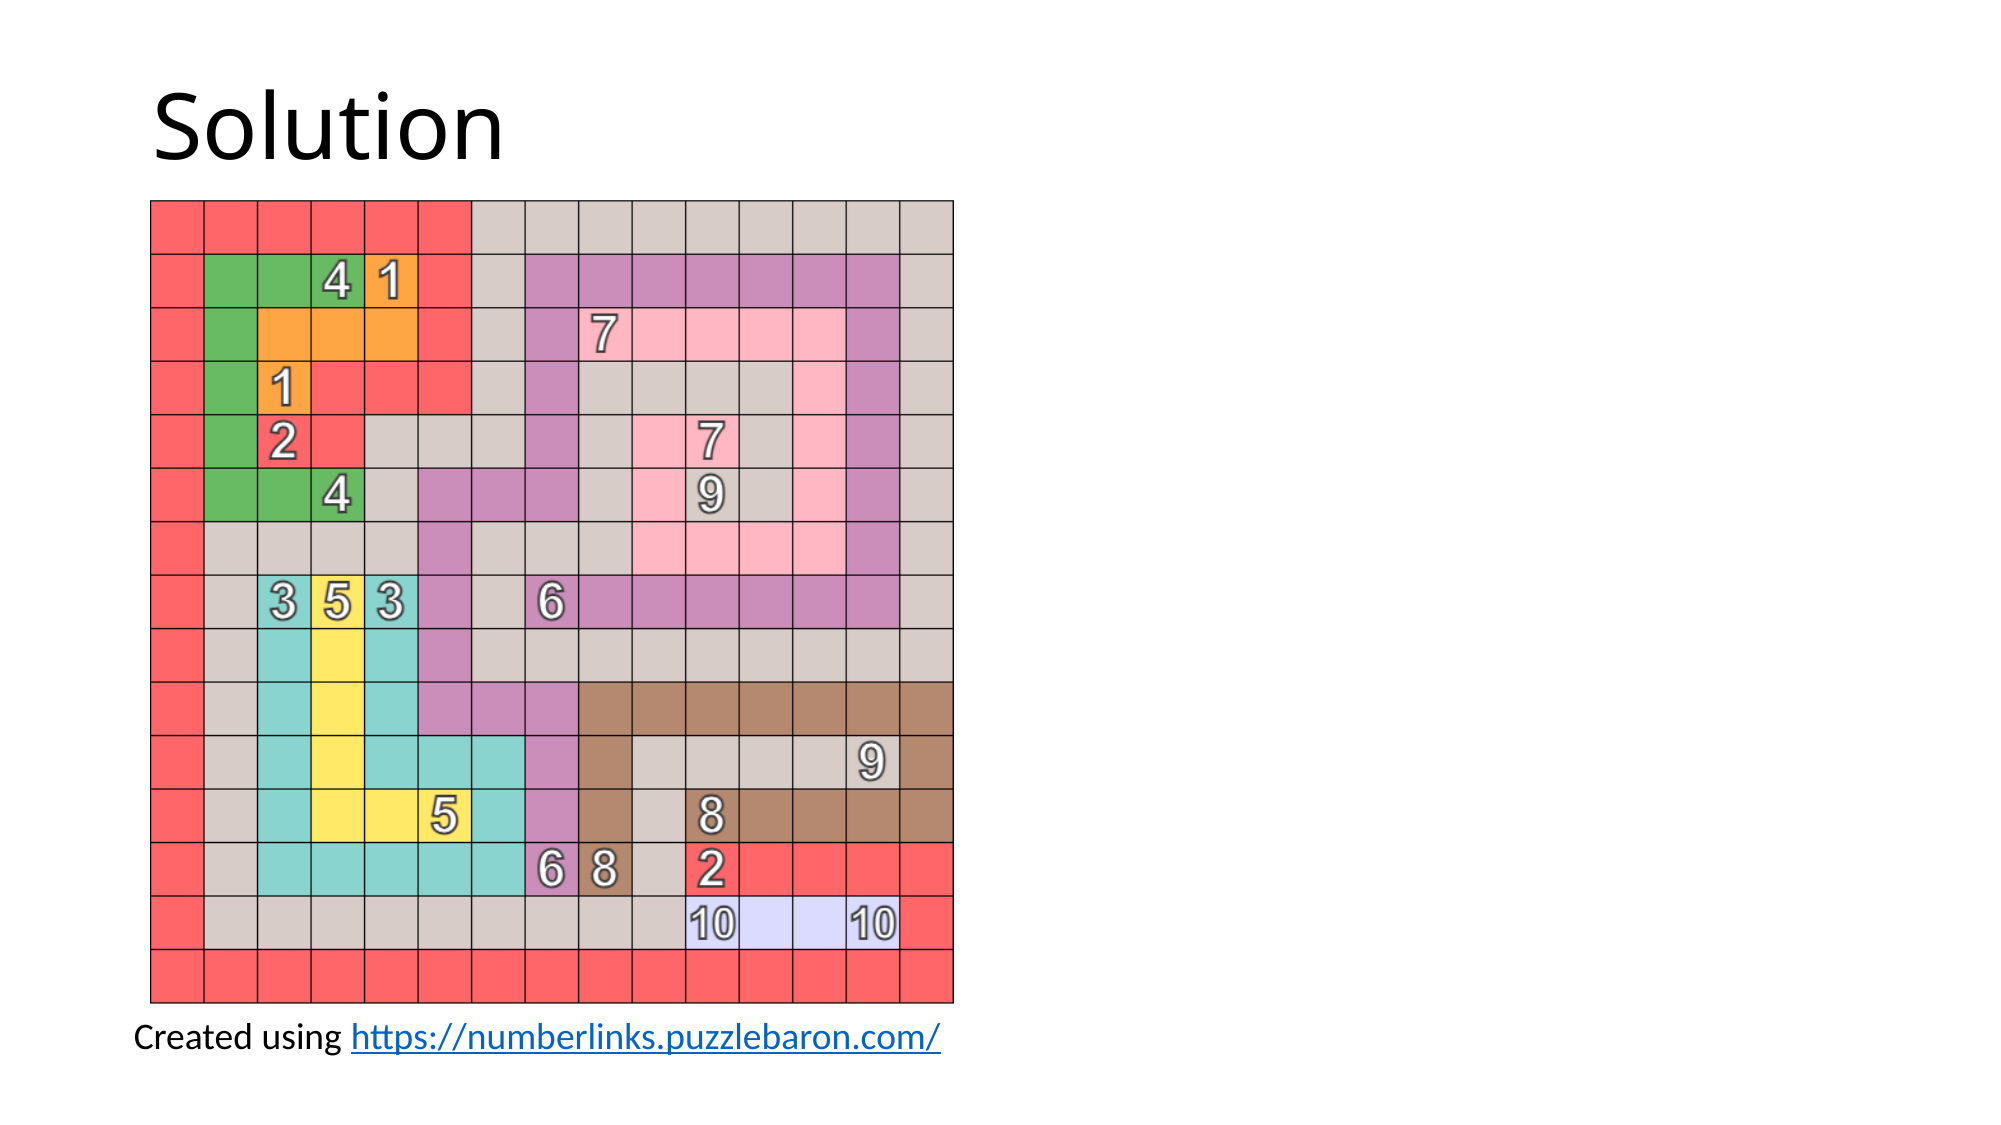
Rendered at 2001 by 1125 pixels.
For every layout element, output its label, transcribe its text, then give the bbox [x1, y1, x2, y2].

text_box Created using https://numberlinks.puzzlebaron.com/ [119, 1004, 957, 1065]
title Solution [137, 59, 1863, 200]
picture [150, 199, 954, 1005]
